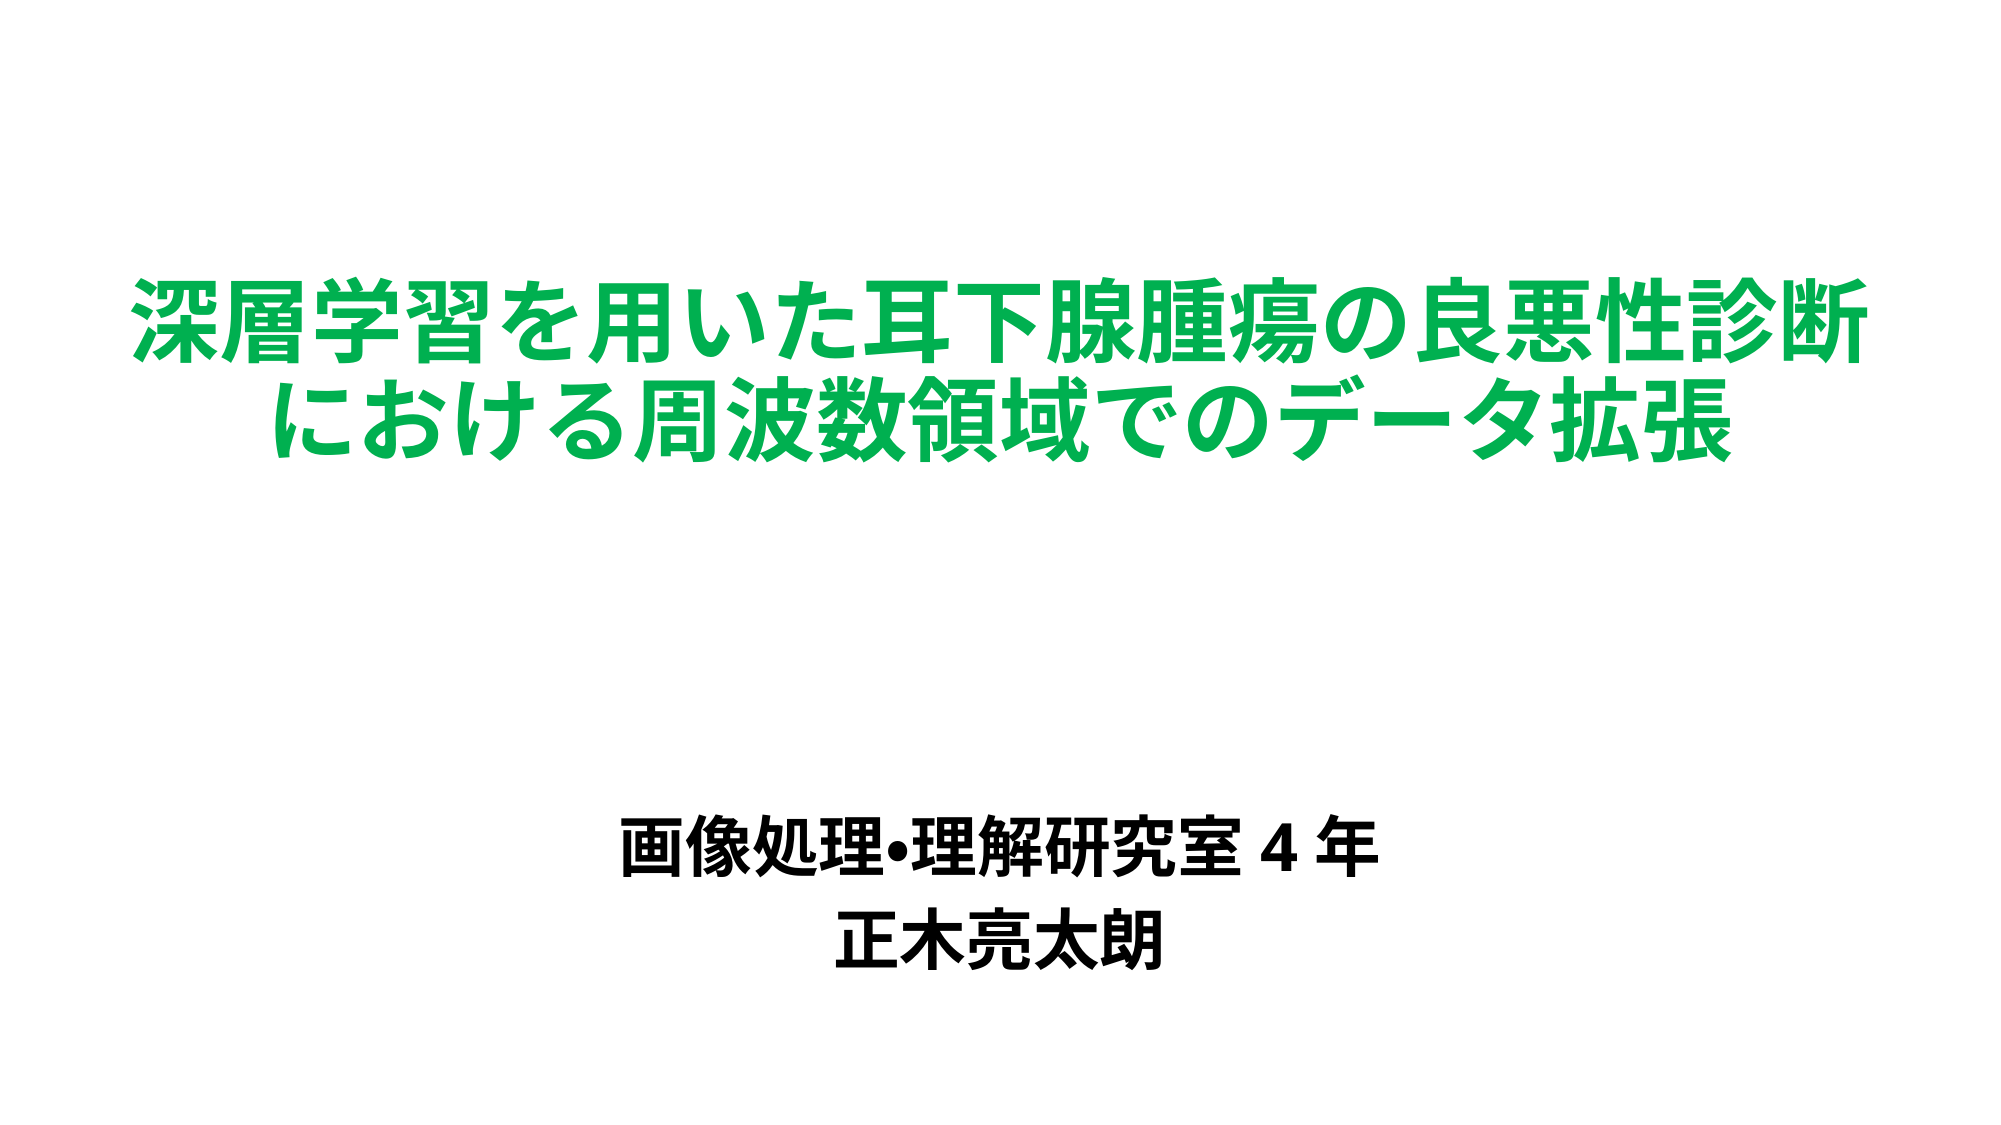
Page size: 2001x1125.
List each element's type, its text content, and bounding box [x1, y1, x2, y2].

subtitle 画像処理・理解研究室4年 正木亮太朗 [249, 725, 1750, 998]
title 深層学習を用いた耳下腺腫瘍の良悪性診断 における周波数領域でのデータ拡張 [106, 183, 1894, 482]
